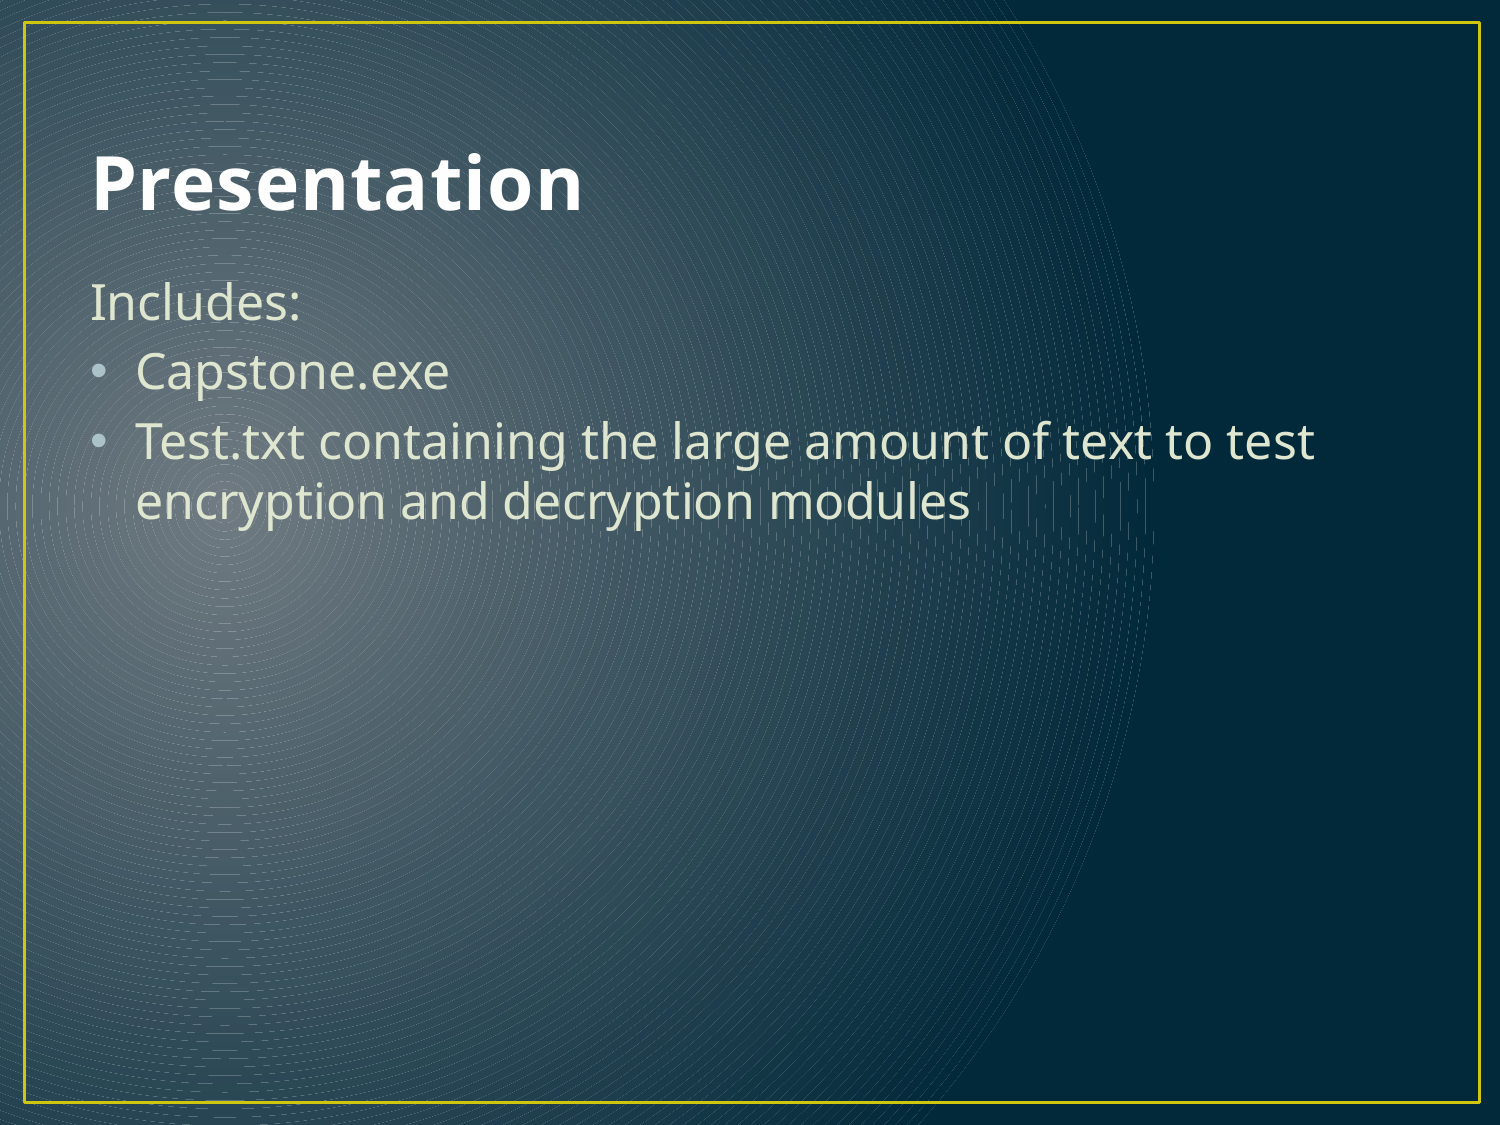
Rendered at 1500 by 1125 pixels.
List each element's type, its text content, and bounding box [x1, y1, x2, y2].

list Includes: Capstone.exe Test.txt containing the large amount of text to test encryption and decryption modules [75, 262, 1425, 1005]
title Presentation [75, 45, 1425, 233]
